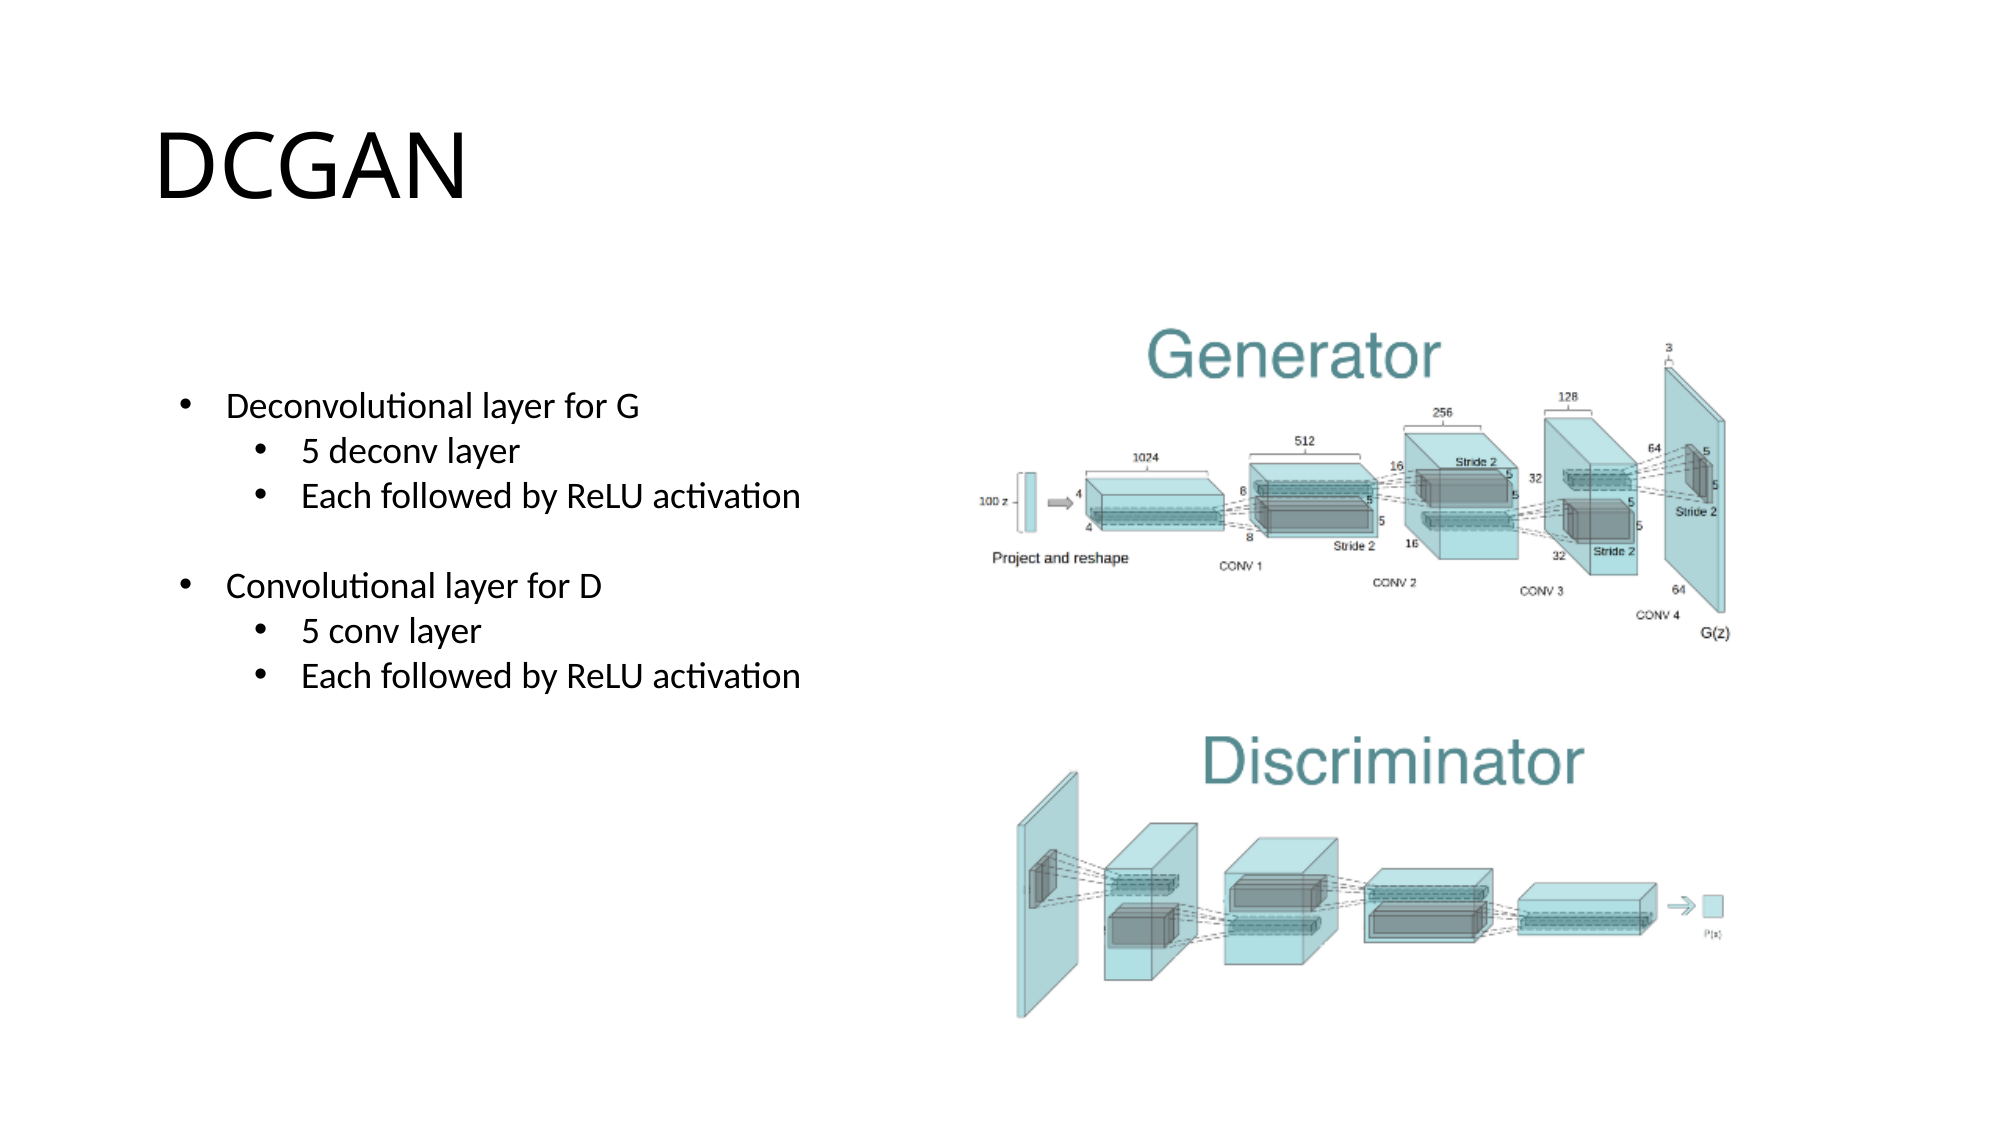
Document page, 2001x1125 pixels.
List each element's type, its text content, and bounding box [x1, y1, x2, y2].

title DCGAN [137, 59, 1863, 278]
picture [965, 710, 1760, 1036]
text_box Deconvolutional layer for G 5 deconv layer Each followed by ReLU activation Convolutional layer for D 5 conv layer Each followed by ReLU activation [164, 373, 817, 703]
picture [970, 308, 1754, 651]
